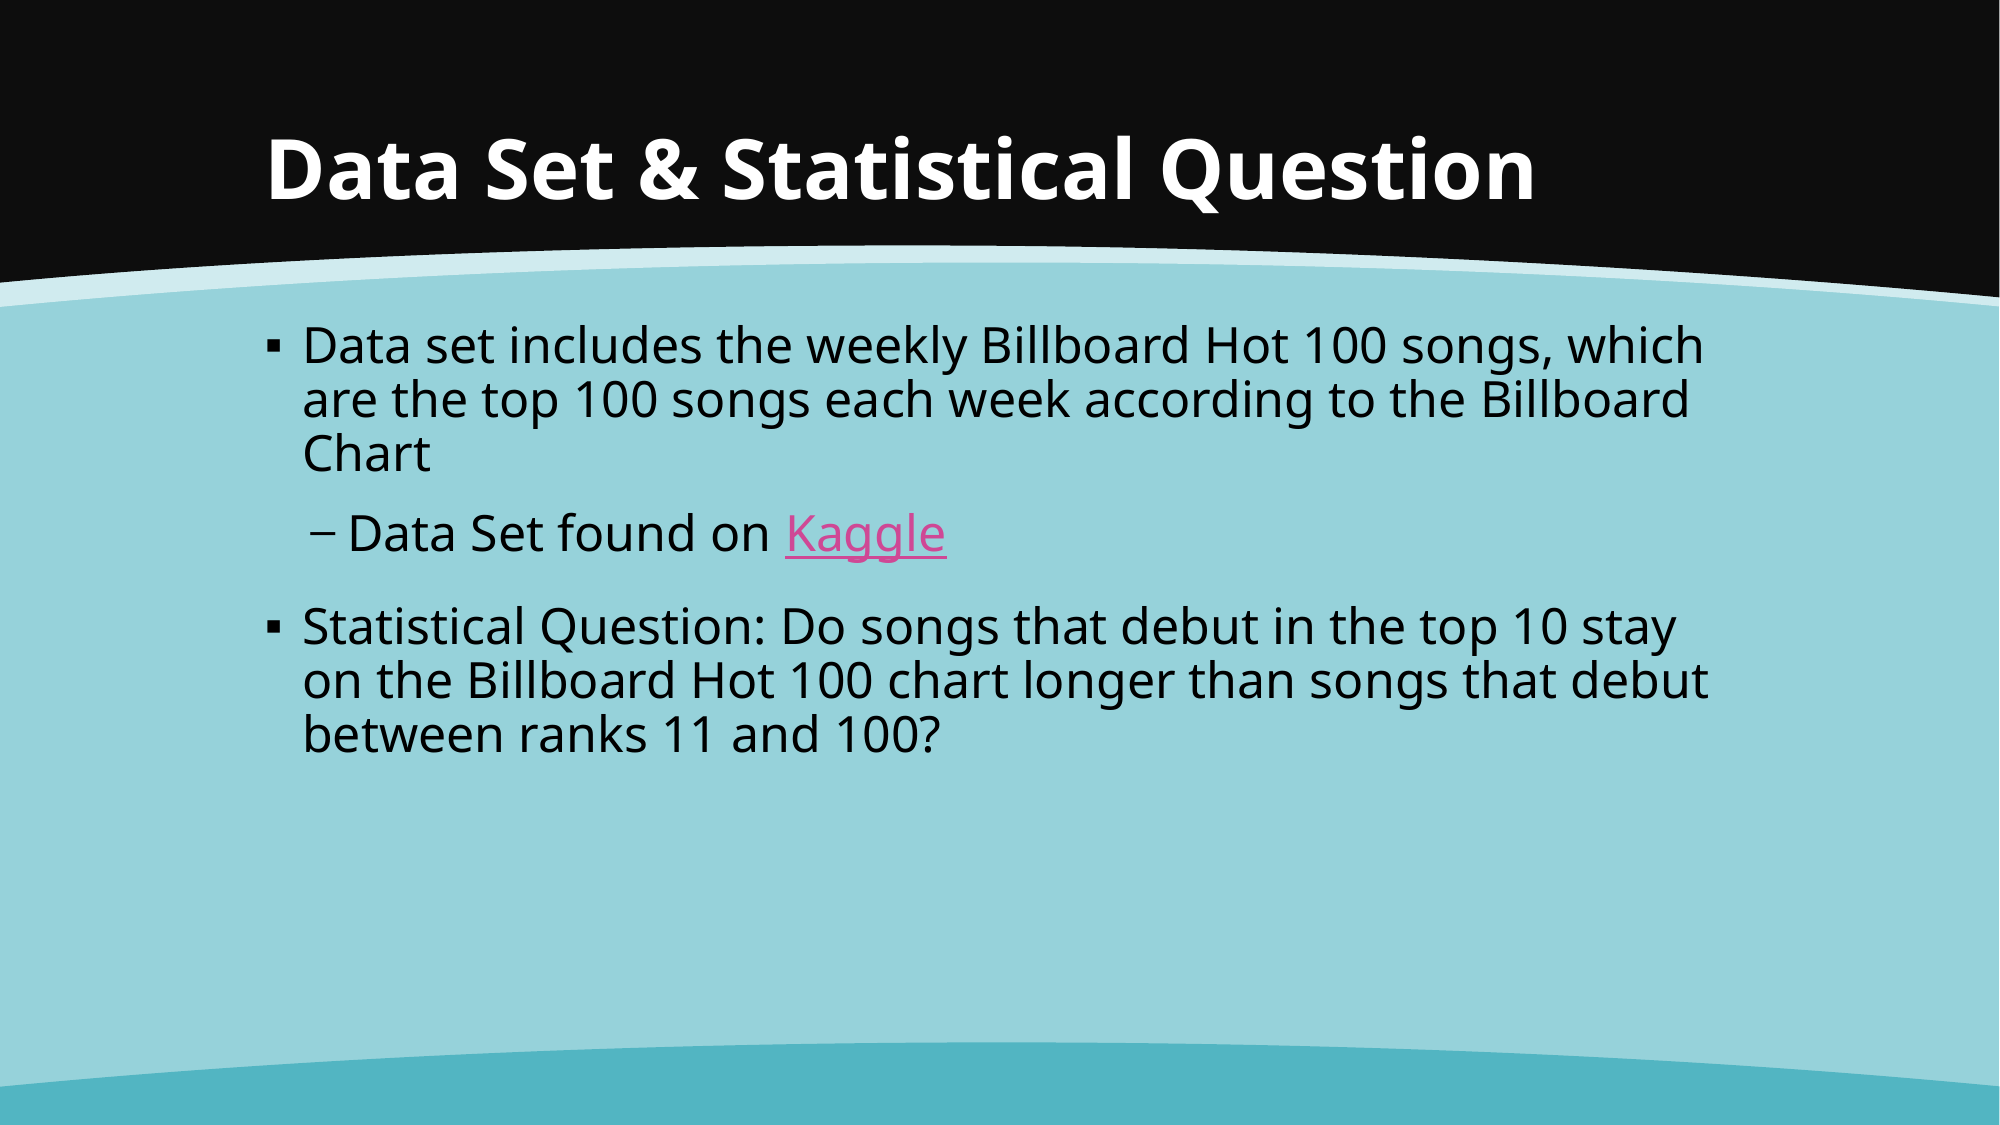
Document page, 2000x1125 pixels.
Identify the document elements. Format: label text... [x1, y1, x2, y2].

list Data set includes the weekly Billboard Hot 100 songs, which are the top 100 songs each week according to the Billboard Chart Data Set found on Kaggle Statistical Question: Do songs that debut in the top 10 stay on the Billboard Hot 100 chart longer than songs that debut between ranks 11 and 100? [249, 312, 1750, 1013]
title Data Set & Statistical Question [249, 45, 1750, 225]
